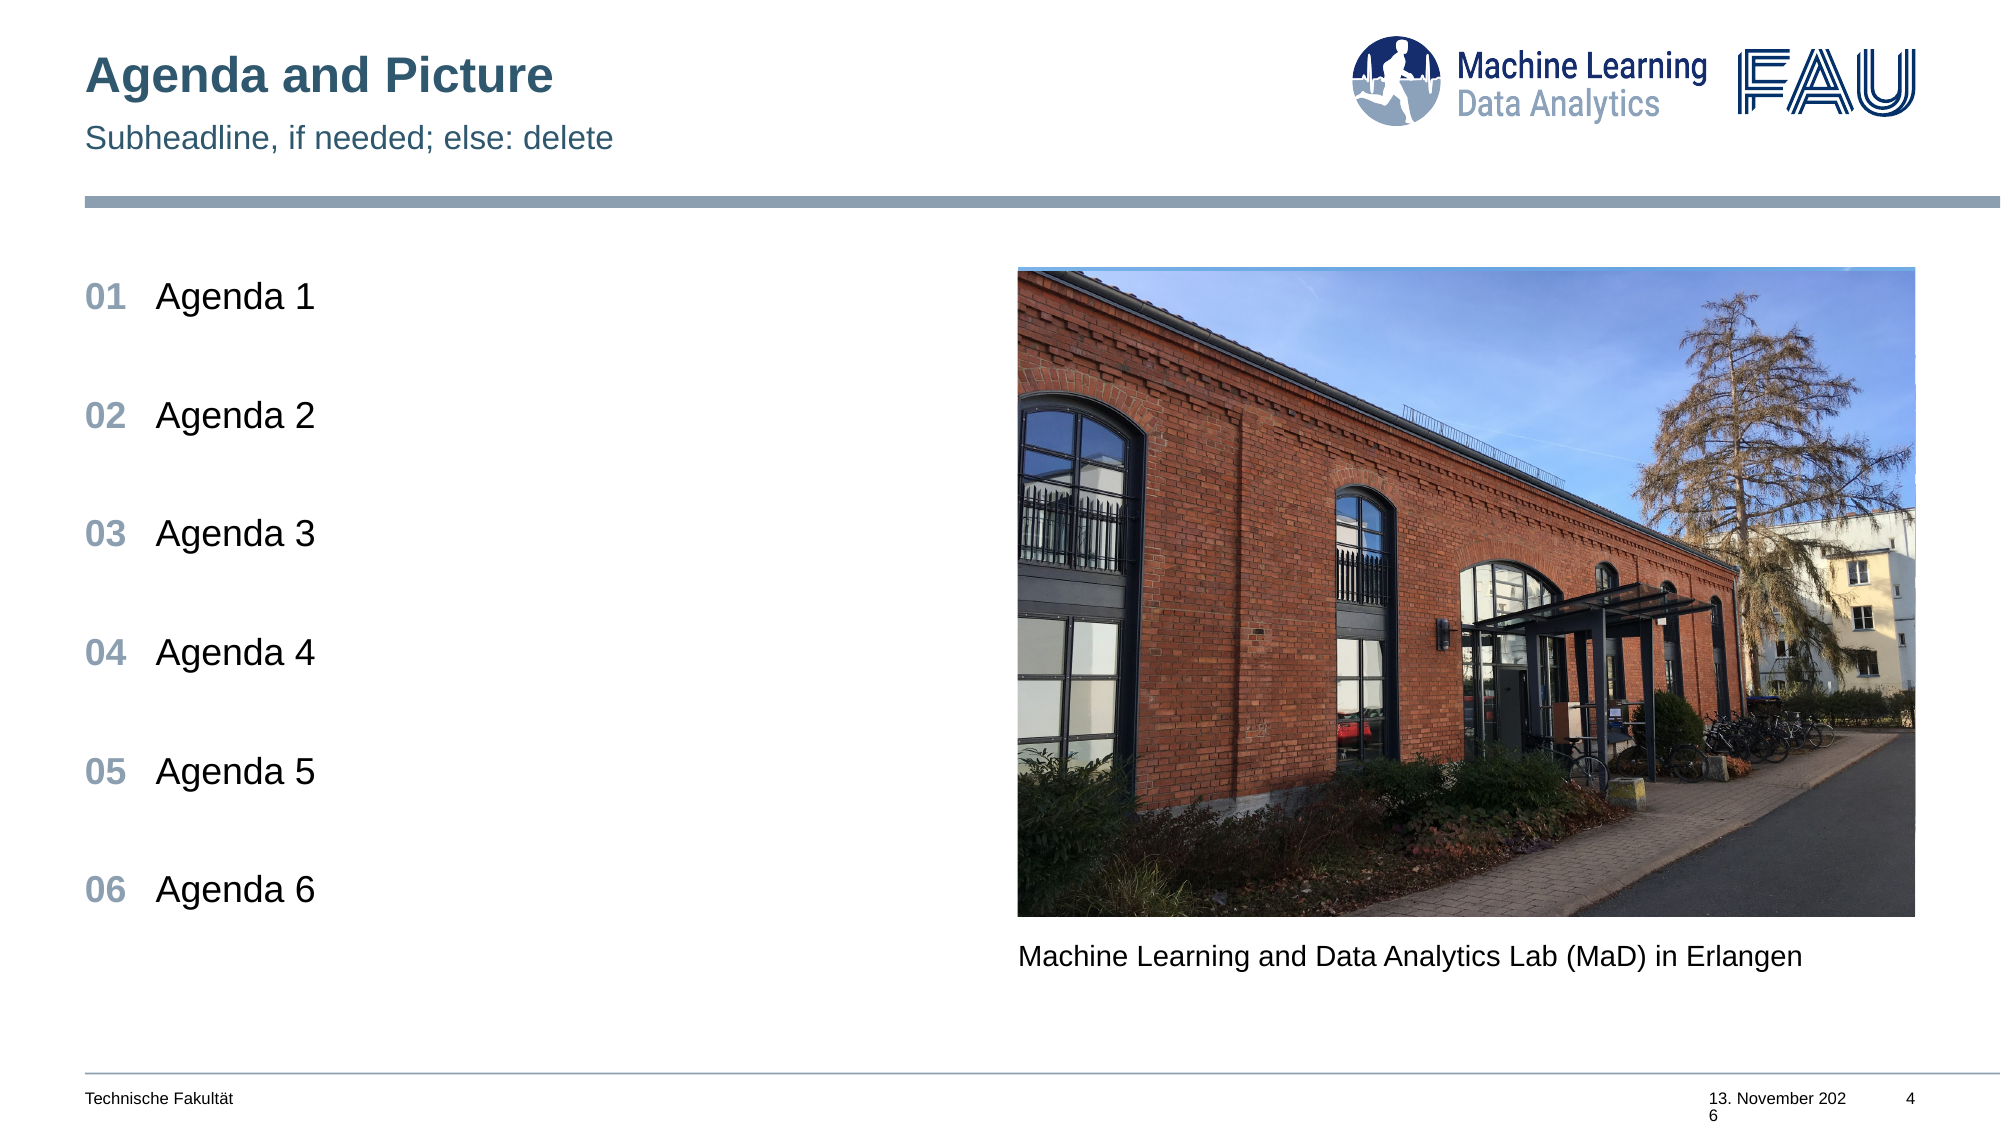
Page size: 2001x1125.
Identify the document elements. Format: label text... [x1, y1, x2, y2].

list 03 [85, 504, 138, 552]
list Agenda 4 [155, 623, 983, 670]
picture [1351, 33, 1709, 129]
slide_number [1708, 1088, 1849, 1109]
list Agenda 5 [155, 742, 983, 789]
slide_number 4 [1883, 1088, 1916, 1109]
list Machine Learning and Data Analytics Lab (MaD) in Erlangen [1018, 933, 1916, 1018]
title Agenda and Picture [85, 49, 1208, 104]
list 06 [85, 861, 138, 908]
list Agenda 2 [155, 386, 983, 433]
list 04 [85, 623, 138, 670]
footer Technische Fakultät [85, 1088, 983, 1109]
list Subheadline, if needed; else: delete [84, 112, 1208, 154]
list 05 [85, 742, 138, 789]
list Agenda 1 [155, 267, 983, 314]
list 02 [85, 386, 138, 433]
list 01 [85, 267, 138, 314]
list Agenda 3 [155, 504, 983, 552]
picture [1017, 267, 1916, 917]
list Agenda 6 [155, 861, 983, 908]
